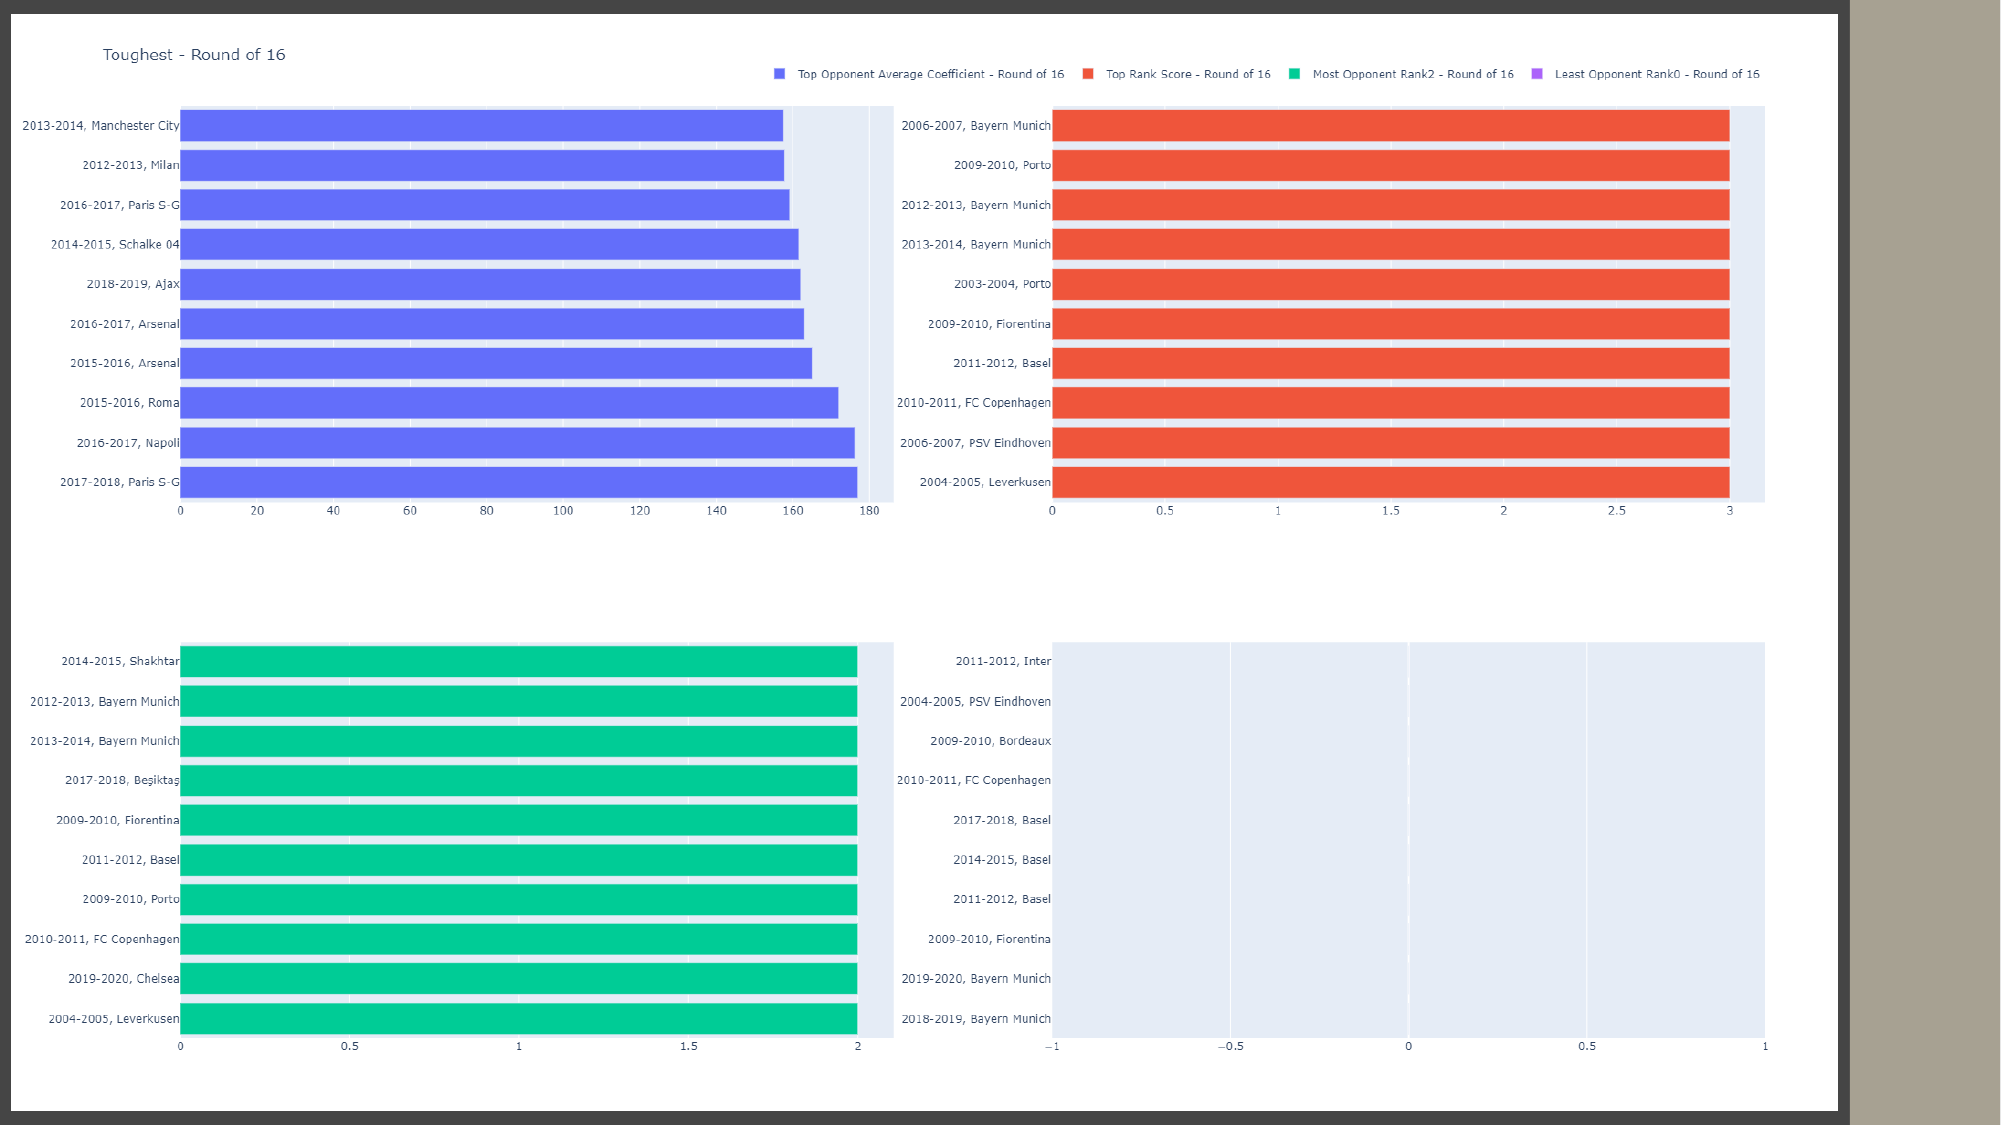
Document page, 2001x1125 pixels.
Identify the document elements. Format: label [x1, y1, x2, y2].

text_box [0, 0, 1849, 1125]
list [11, 14, 1839, 1111]
text_box [1849, 0, 2000, 1125]
